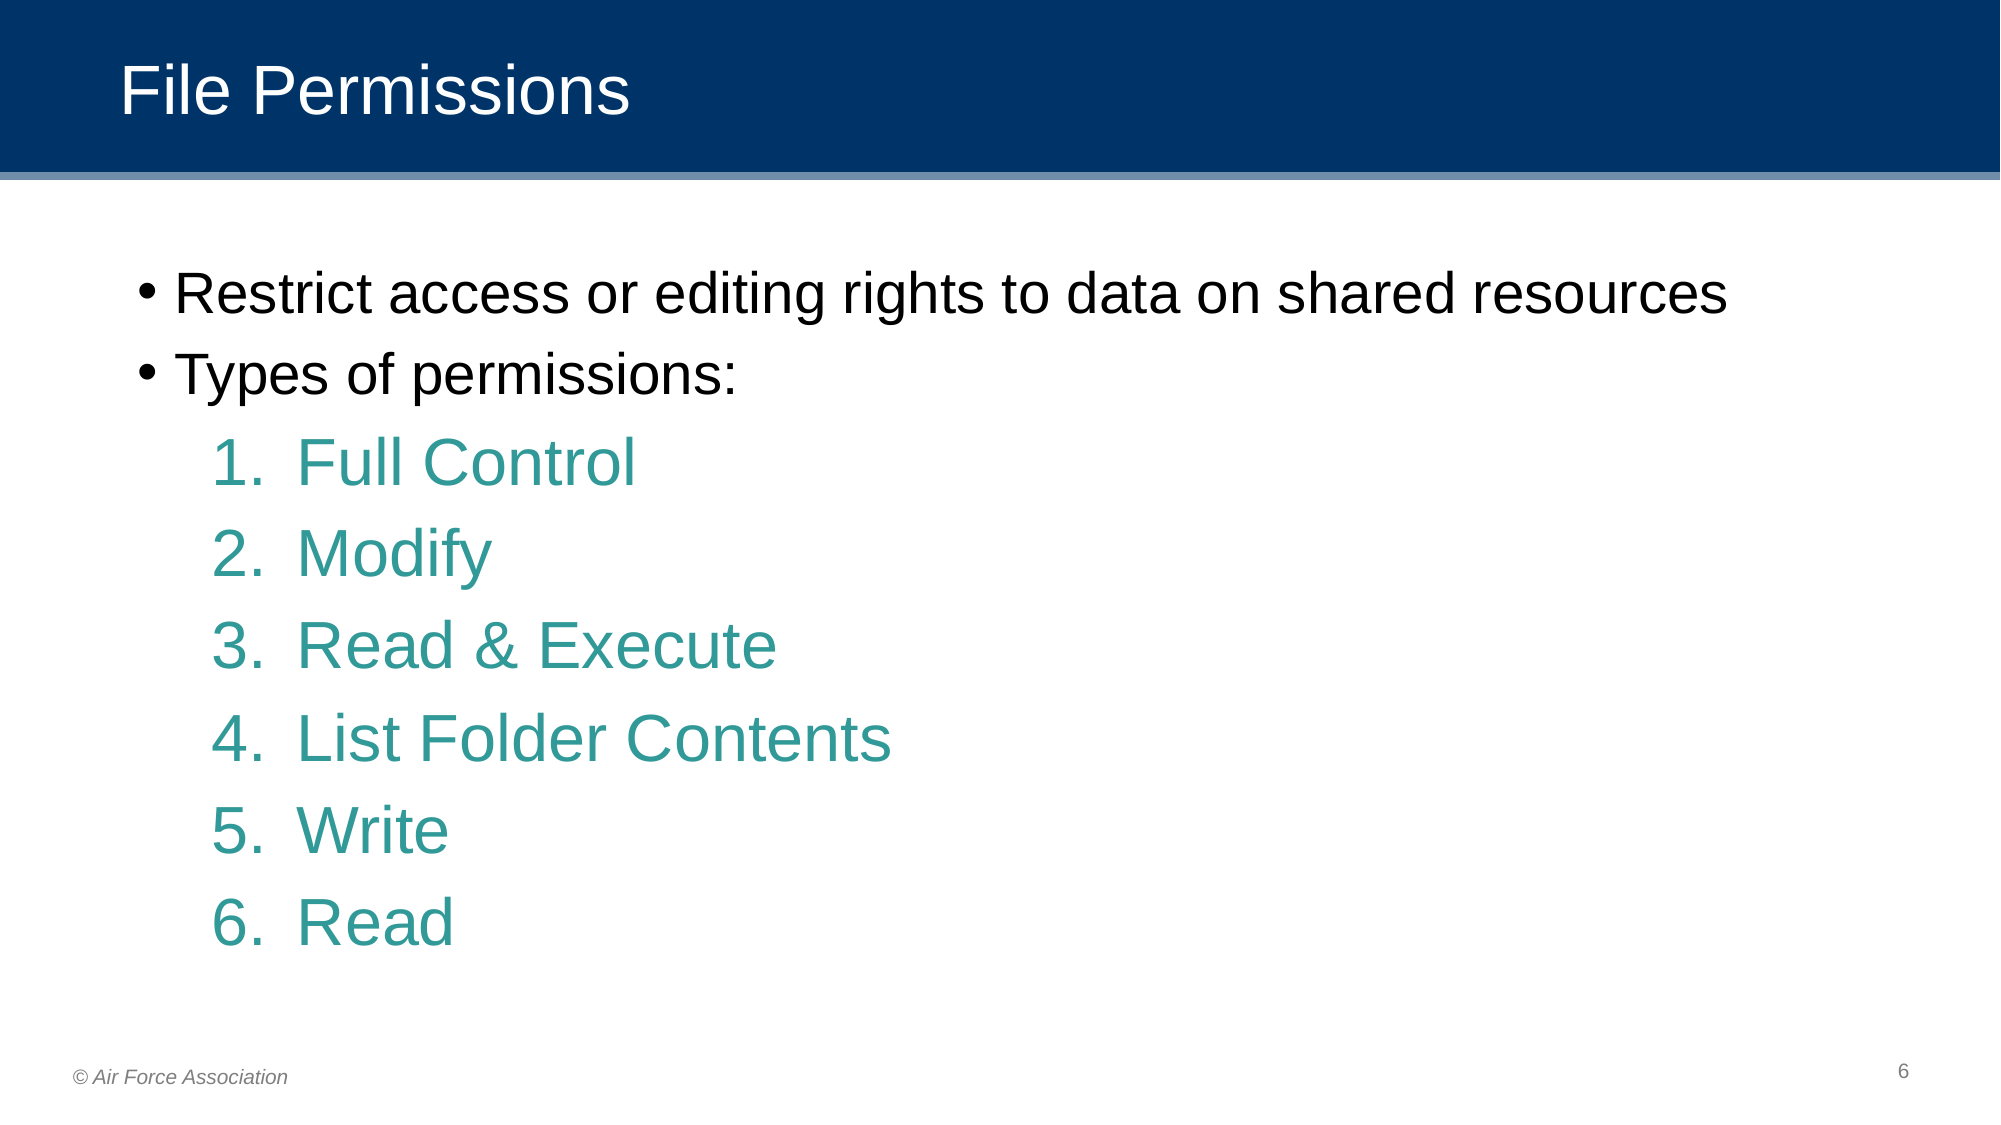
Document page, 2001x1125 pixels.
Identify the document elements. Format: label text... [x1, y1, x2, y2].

list Restrict access or editing rights to data on shared resources Types of permissions: Full Control Modify Read & Execute List Folder Contents Write Read [120, 247, 1880, 1008]
title File Permissions [117, 0, 1723, 181]
slide_number ‹#› [1848, 1039, 1960, 1100]
